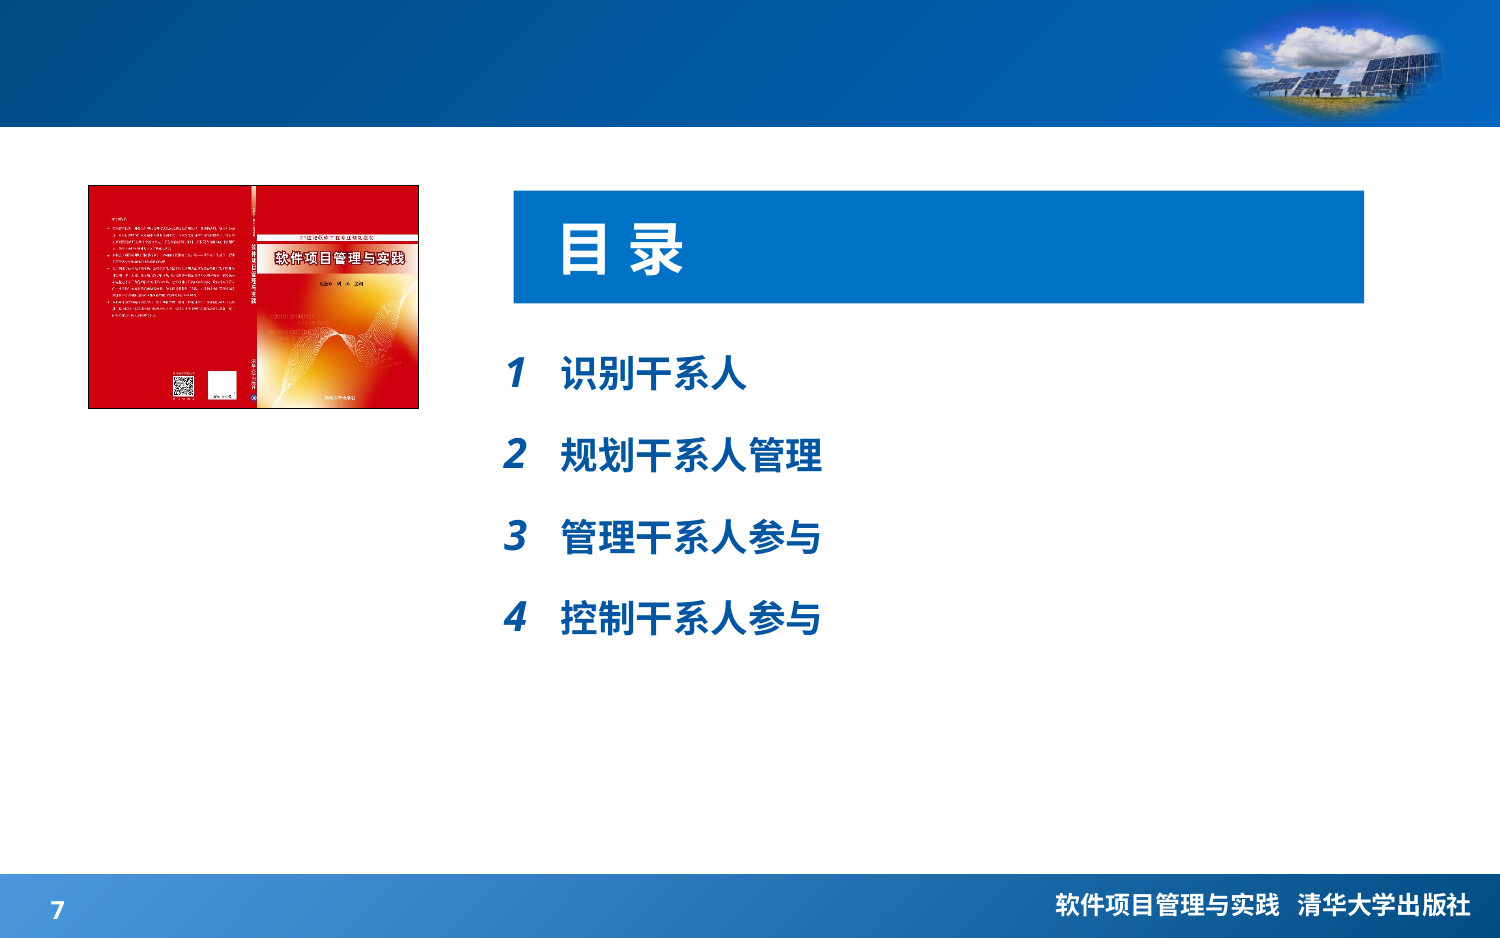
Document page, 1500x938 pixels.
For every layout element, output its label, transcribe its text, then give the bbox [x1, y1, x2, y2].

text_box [489, 582, 1354, 649]
text_box 目 录 [513, 190, 1365, 304]
picture [88, 184, 420, 410]
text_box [489, 337, 1354, 404]
picture [1233, 6, 1433, 113]
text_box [489, 419, 1354, 486]
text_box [489, 500, 1412, 567]
